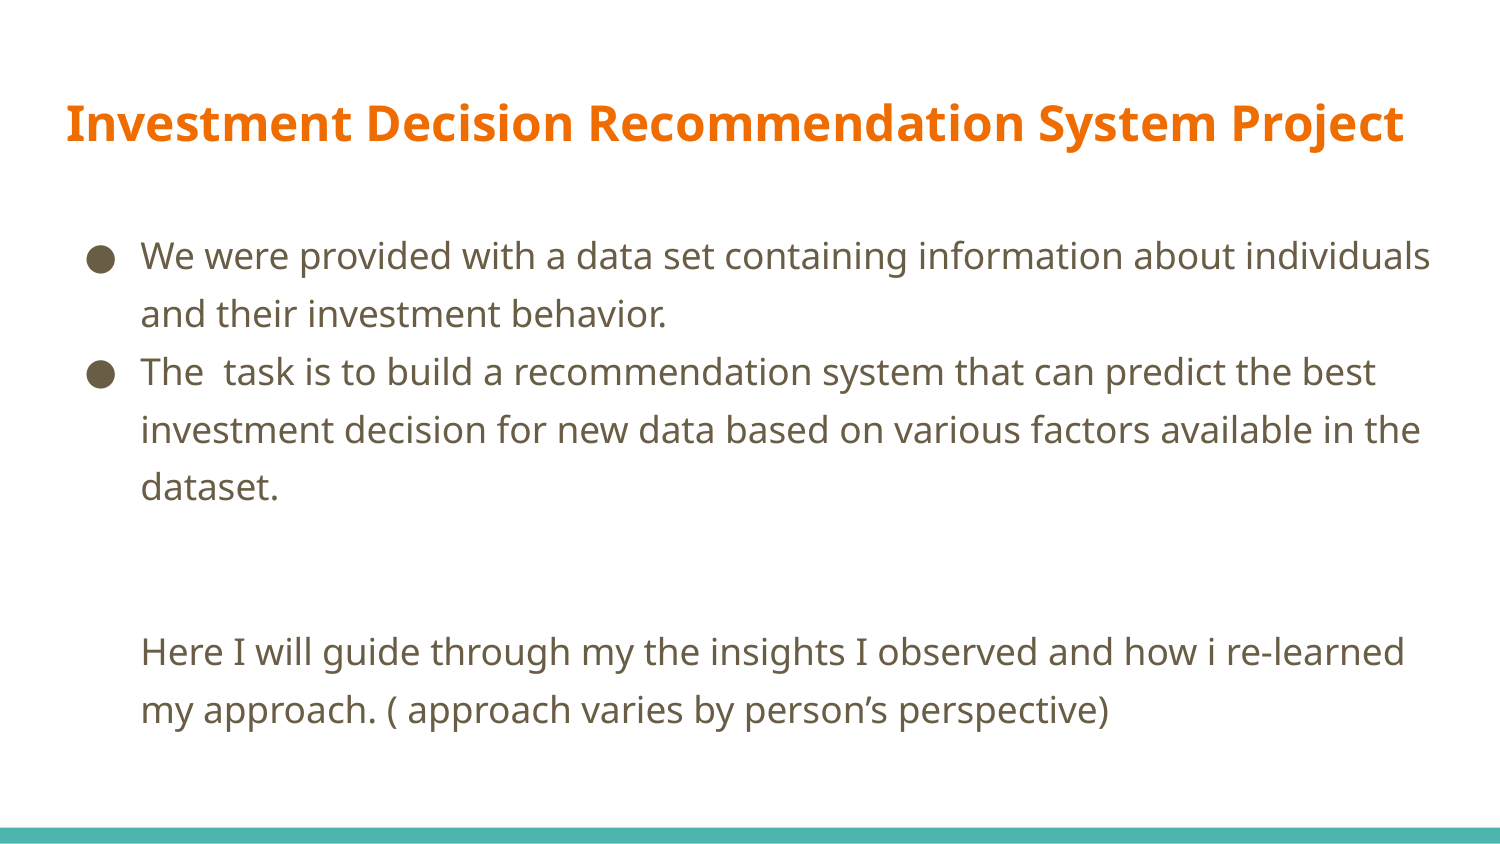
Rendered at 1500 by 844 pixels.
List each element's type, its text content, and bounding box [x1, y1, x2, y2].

title Investment Decision Recommendation System Project [51, 72, 1449, 189]
list We were provided with a data set containing information about individuals and their investment behavior. The task is to build a recommendation system that can predict the best investment decision for new data based on various factors available in the dataset. Here I will guide through my the insights I observed and how i re-learned my approach. ( approach varies by person’s perspective) [51, 207, 1449, 750]
